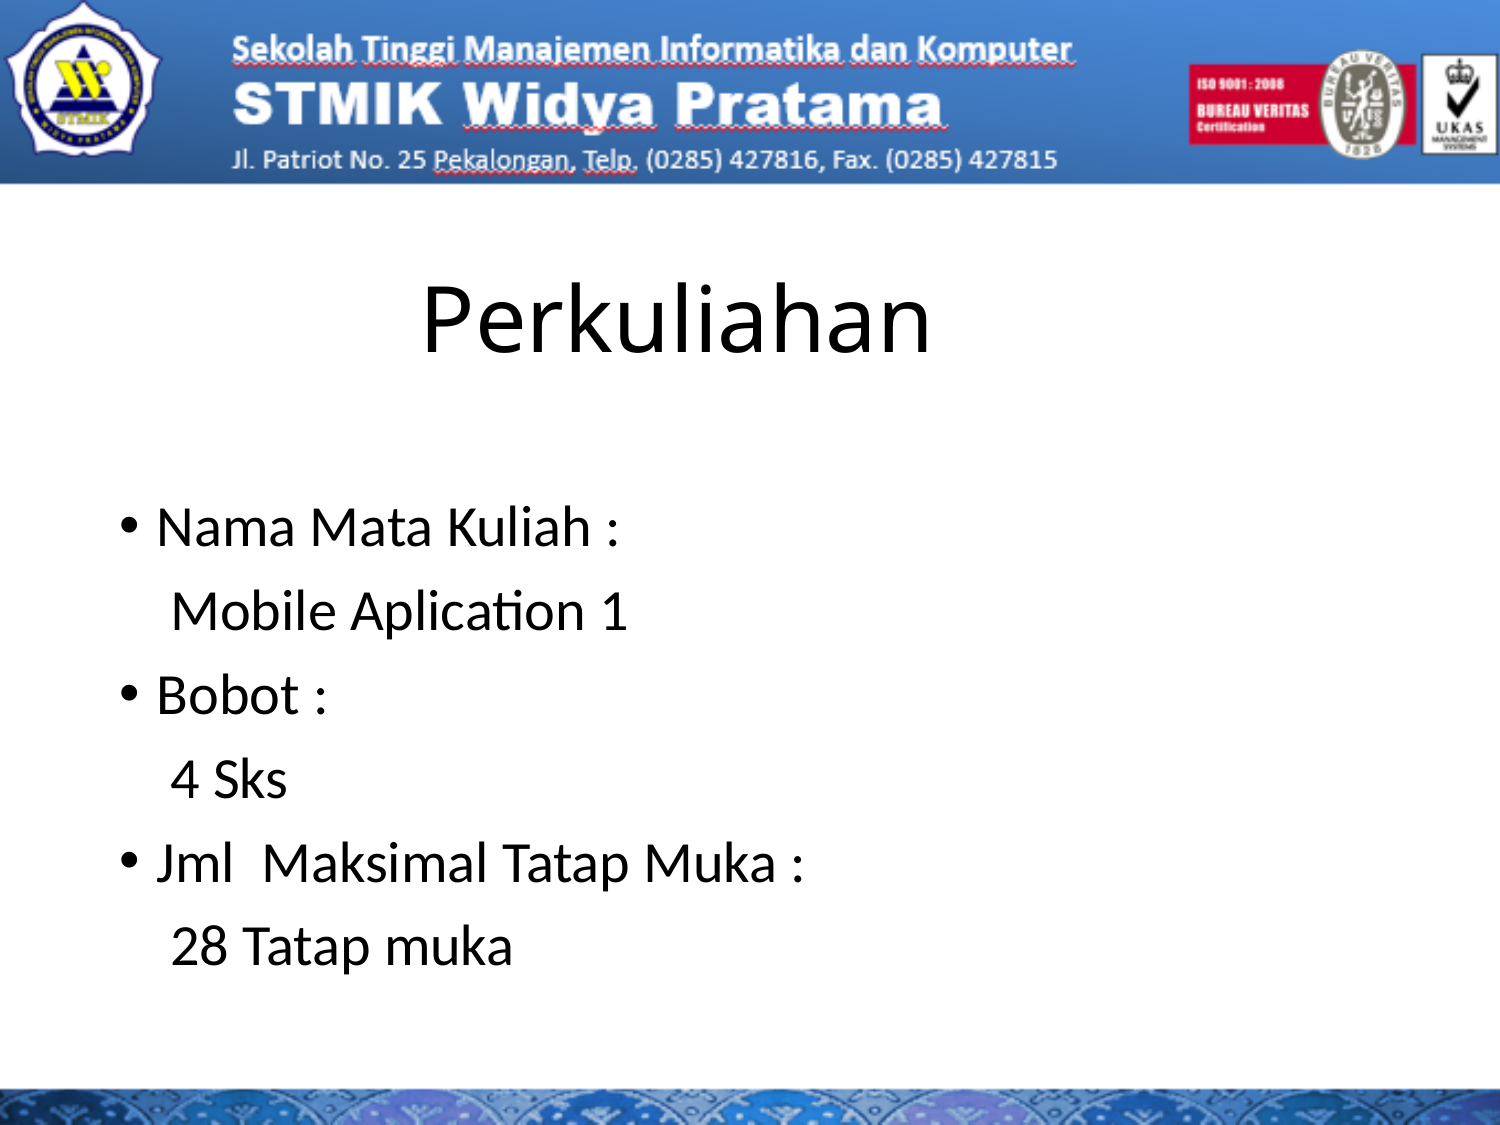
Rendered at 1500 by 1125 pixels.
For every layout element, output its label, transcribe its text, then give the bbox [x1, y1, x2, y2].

picture [0, 0, 1500, 1125]
title Perkuliahan [156, 263, 1198, 383]
list Nama Mata Kuliah : Mobile Aplication 1 Bobot : 4 Sks Jml Maksimal Tatap Muka : 28 Tatap muka [104, 488, 1146, 832]
